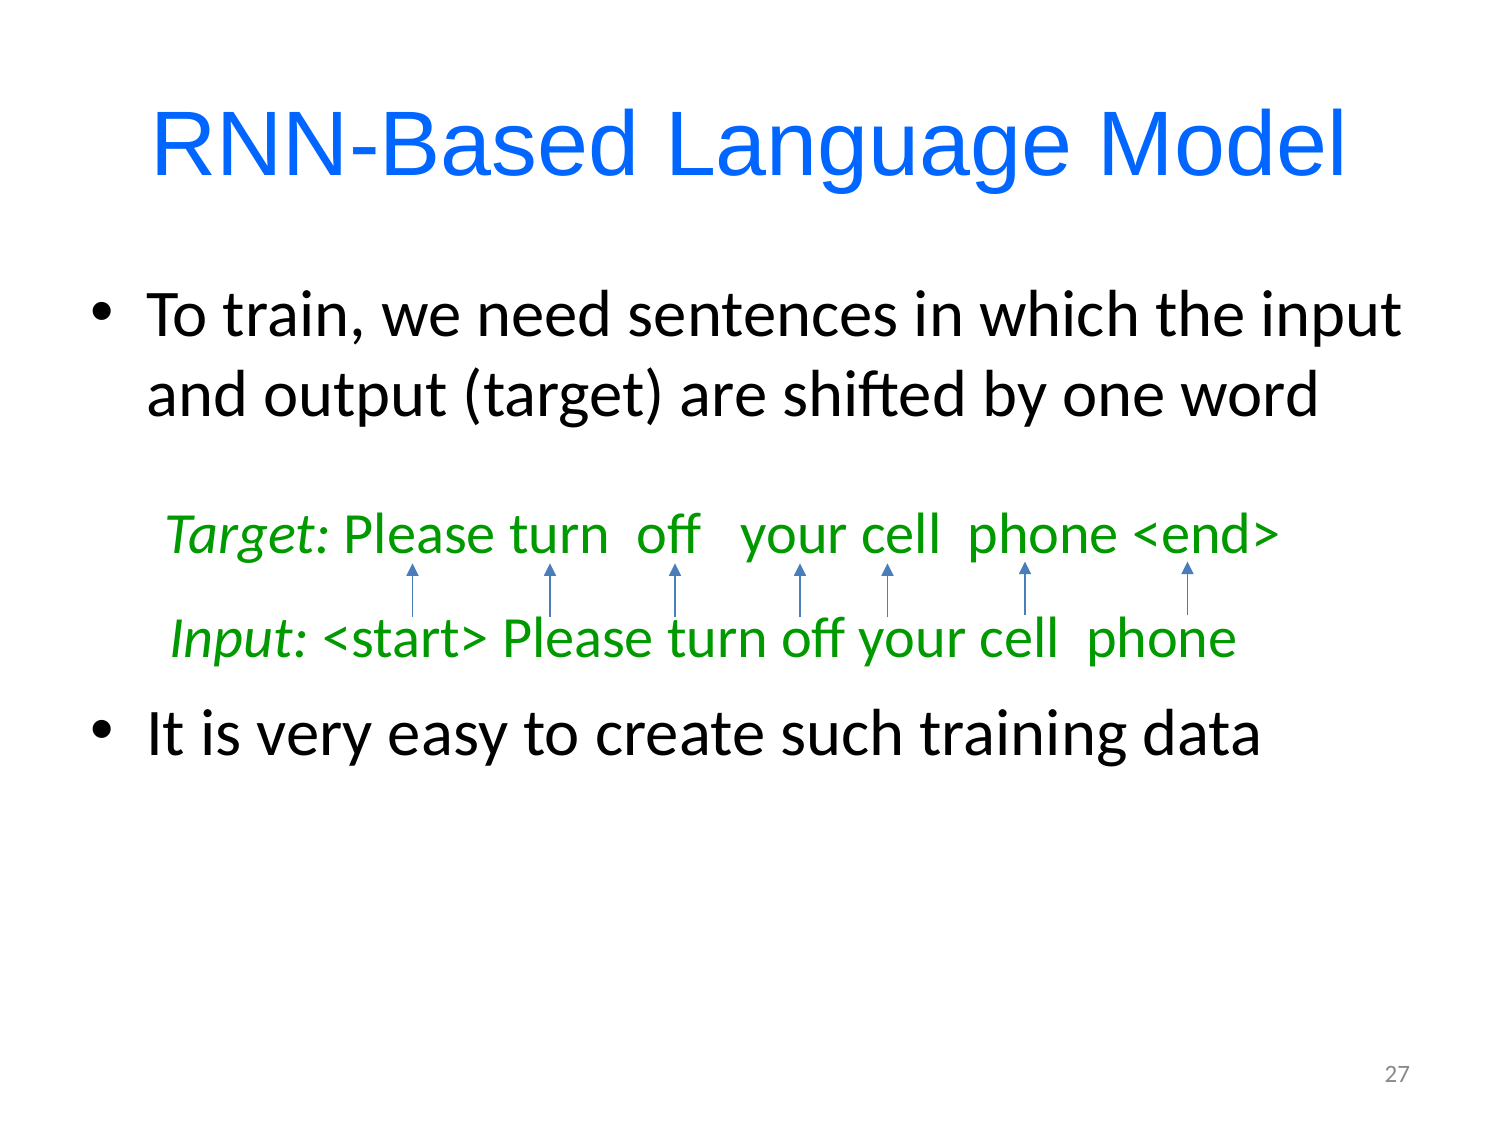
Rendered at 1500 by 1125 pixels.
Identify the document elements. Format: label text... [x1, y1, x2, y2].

title RNN-Based Language Model [75, 45, 1425, 233]
list To train, we need sentences in which the input and output (target) are shifted by one word It is very easy to create such training data [75, 262, 1425, 1005]
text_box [74, 487, 1305, 679]
slide_number 27 [1074, 1042, 1425, 1103]
